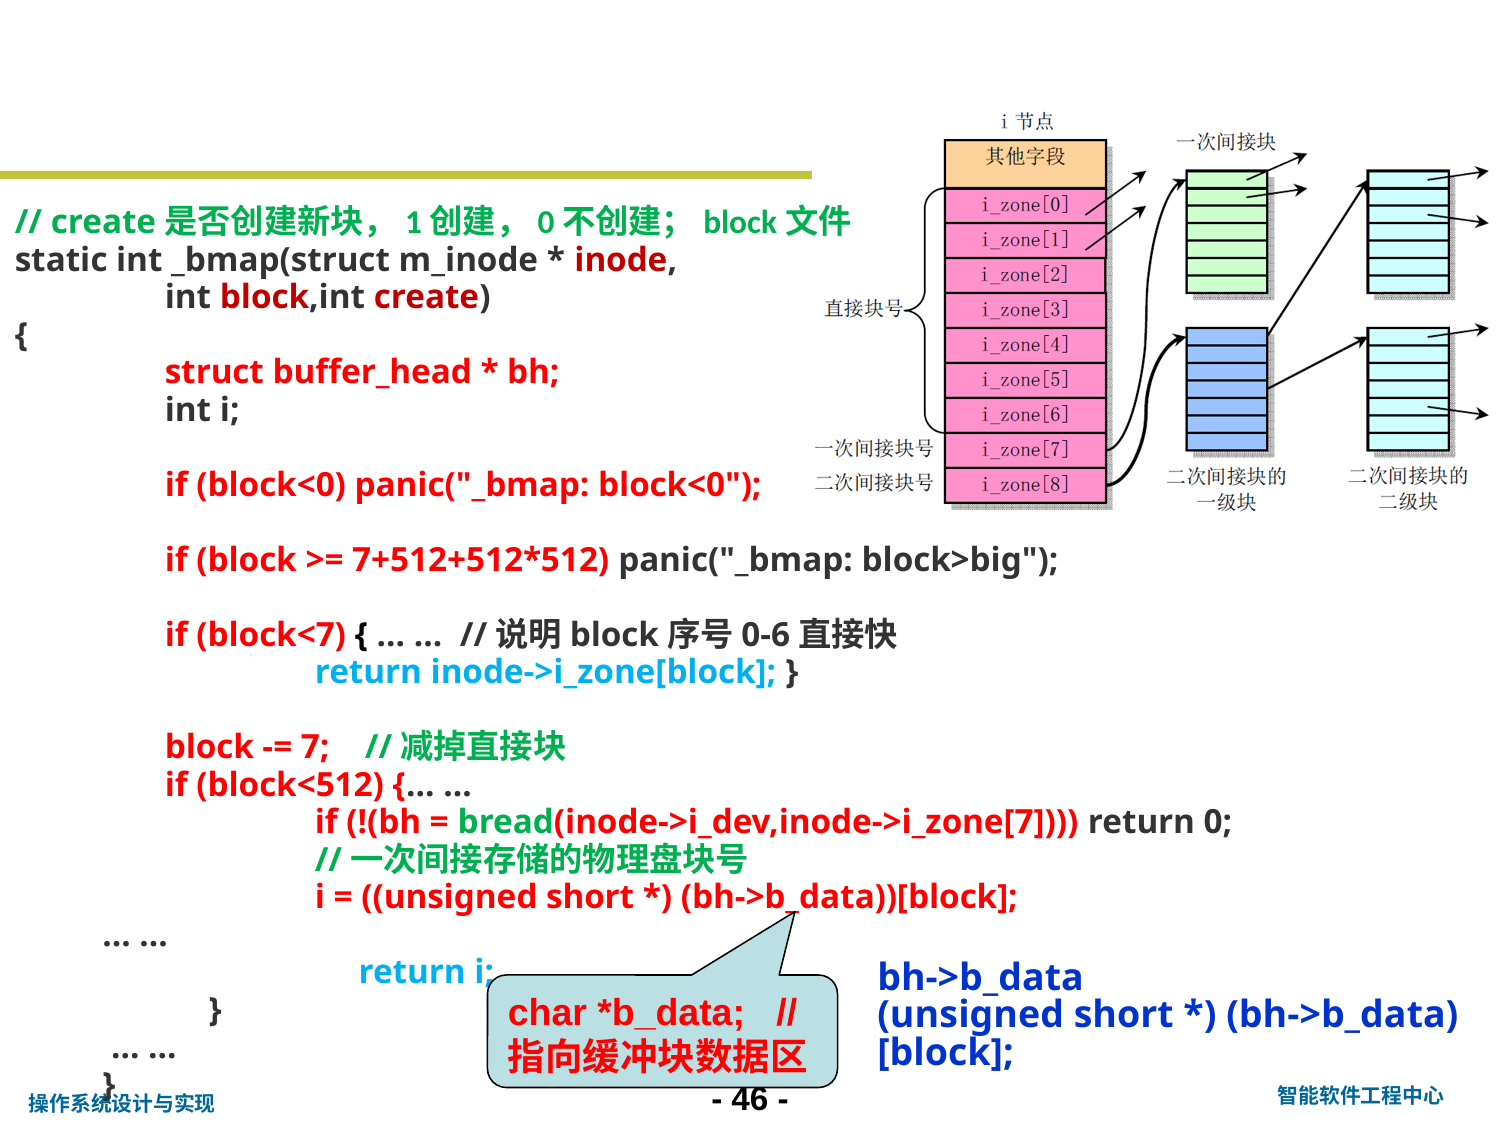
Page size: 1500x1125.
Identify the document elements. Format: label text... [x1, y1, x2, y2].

text_box bh->b_data (unsigned short *) (bh->b_data) [block]; [862, 953, 1500, 1081]
picture [812, 87, 1500, 526]
text_box // create是否创建新块，1创建，0不创建；block文件 static int _bmap(struct m_inode * inode, int block,int create) { struct buffer_head * bh; int i; if (block<0) panic("_bmap: block<0"); if (block >= 7+512+512*512) panic("_bmap: block>big"); if (block<7) { … … //说明block序号0-6直接快 return inode->i_zone[block]; } block -= 7; //减掉直接块 if (block<512) {… … if (!(bh = bread(inode->i_dev,inode->i_zone[7]))) return 0; //一次间接存储的物理盘块号 i = ((unsigned short *) (bh->b_data))[block]; … … return i; } … … } [0, 195, 1477, 1111]
text_box char *b_data; // 指向缓冲块数据区 [487, 911, 838, 1088]
